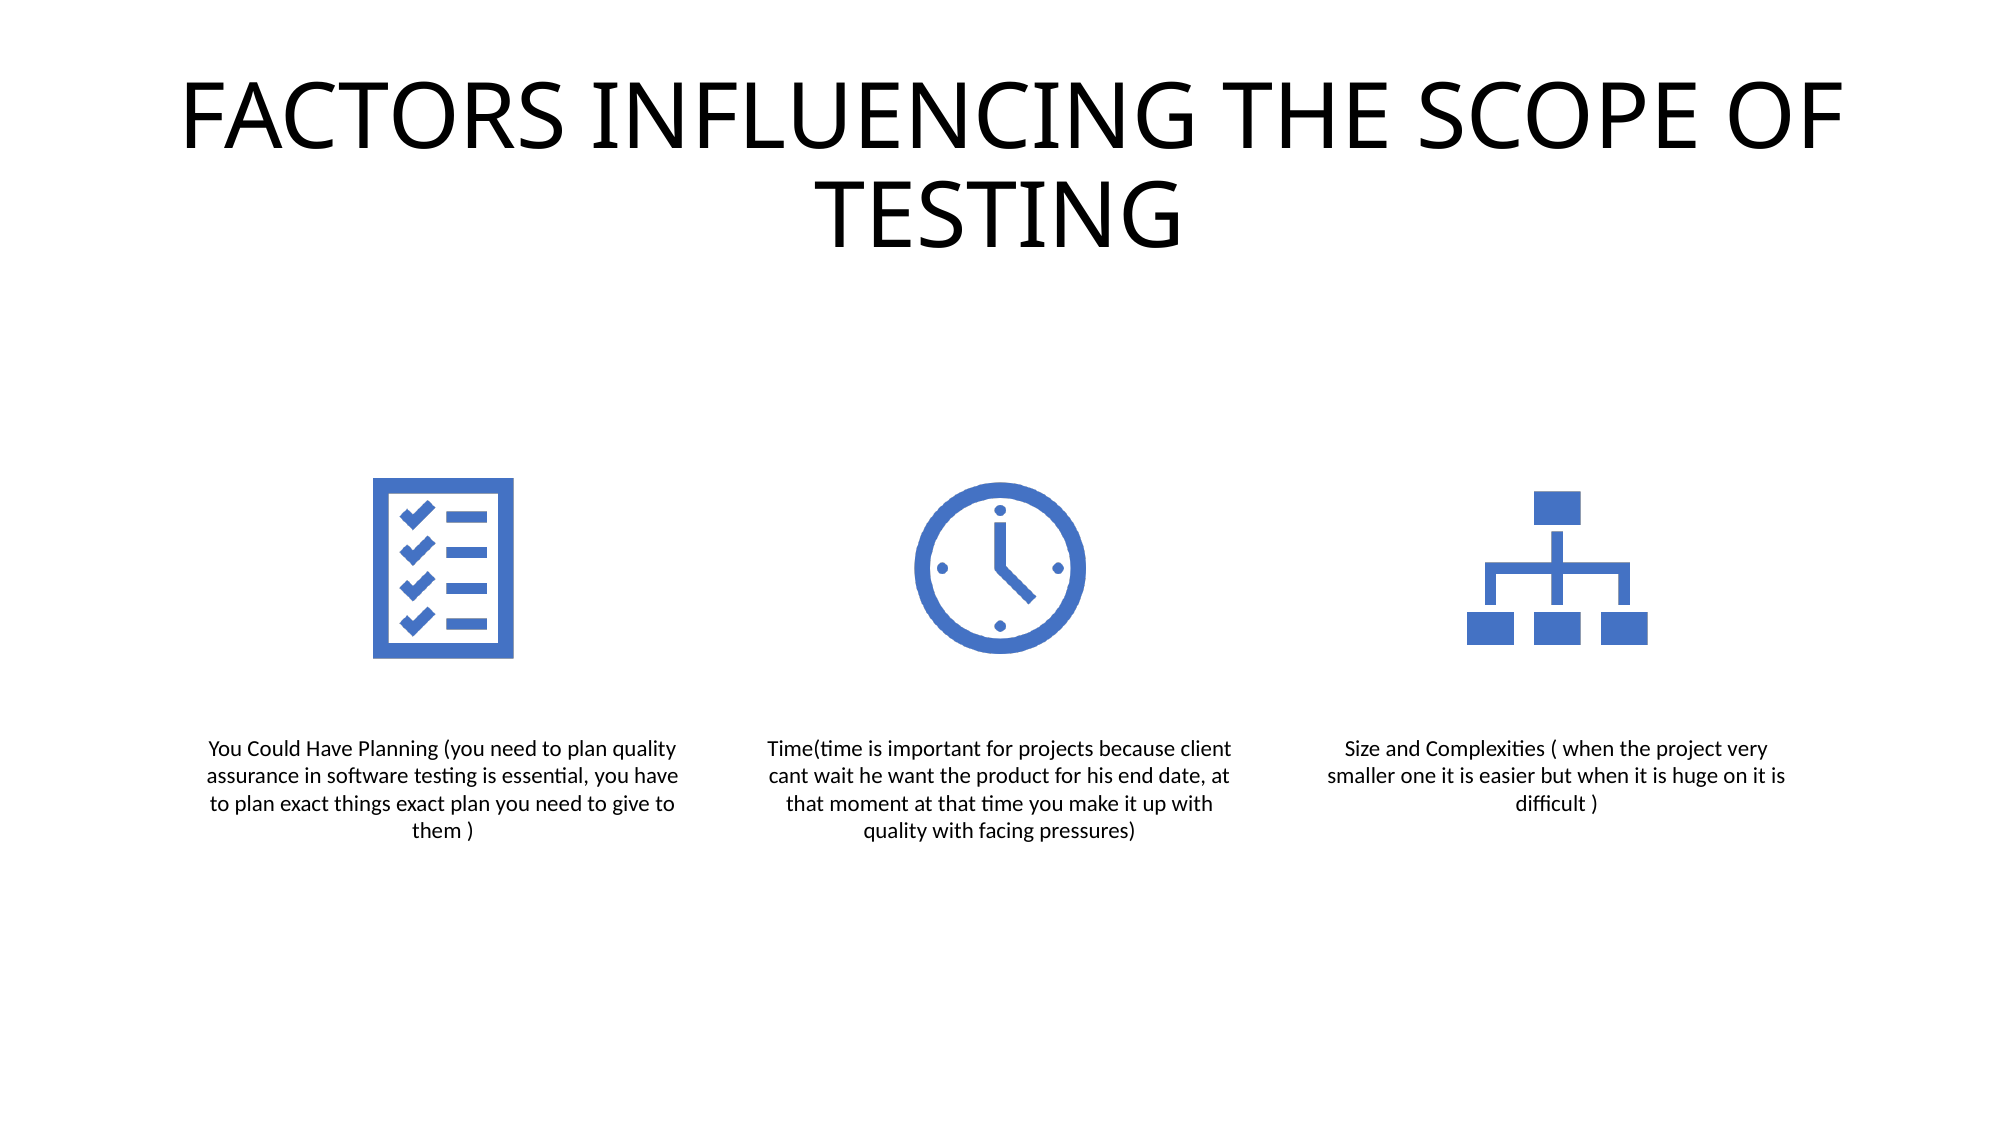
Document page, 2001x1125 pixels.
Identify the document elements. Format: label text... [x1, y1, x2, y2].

title FACTORS INFLUENCING THE SCOPE OF TESTING [137, 59, 1863, 278]
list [137, 299, 1863, 1014]
